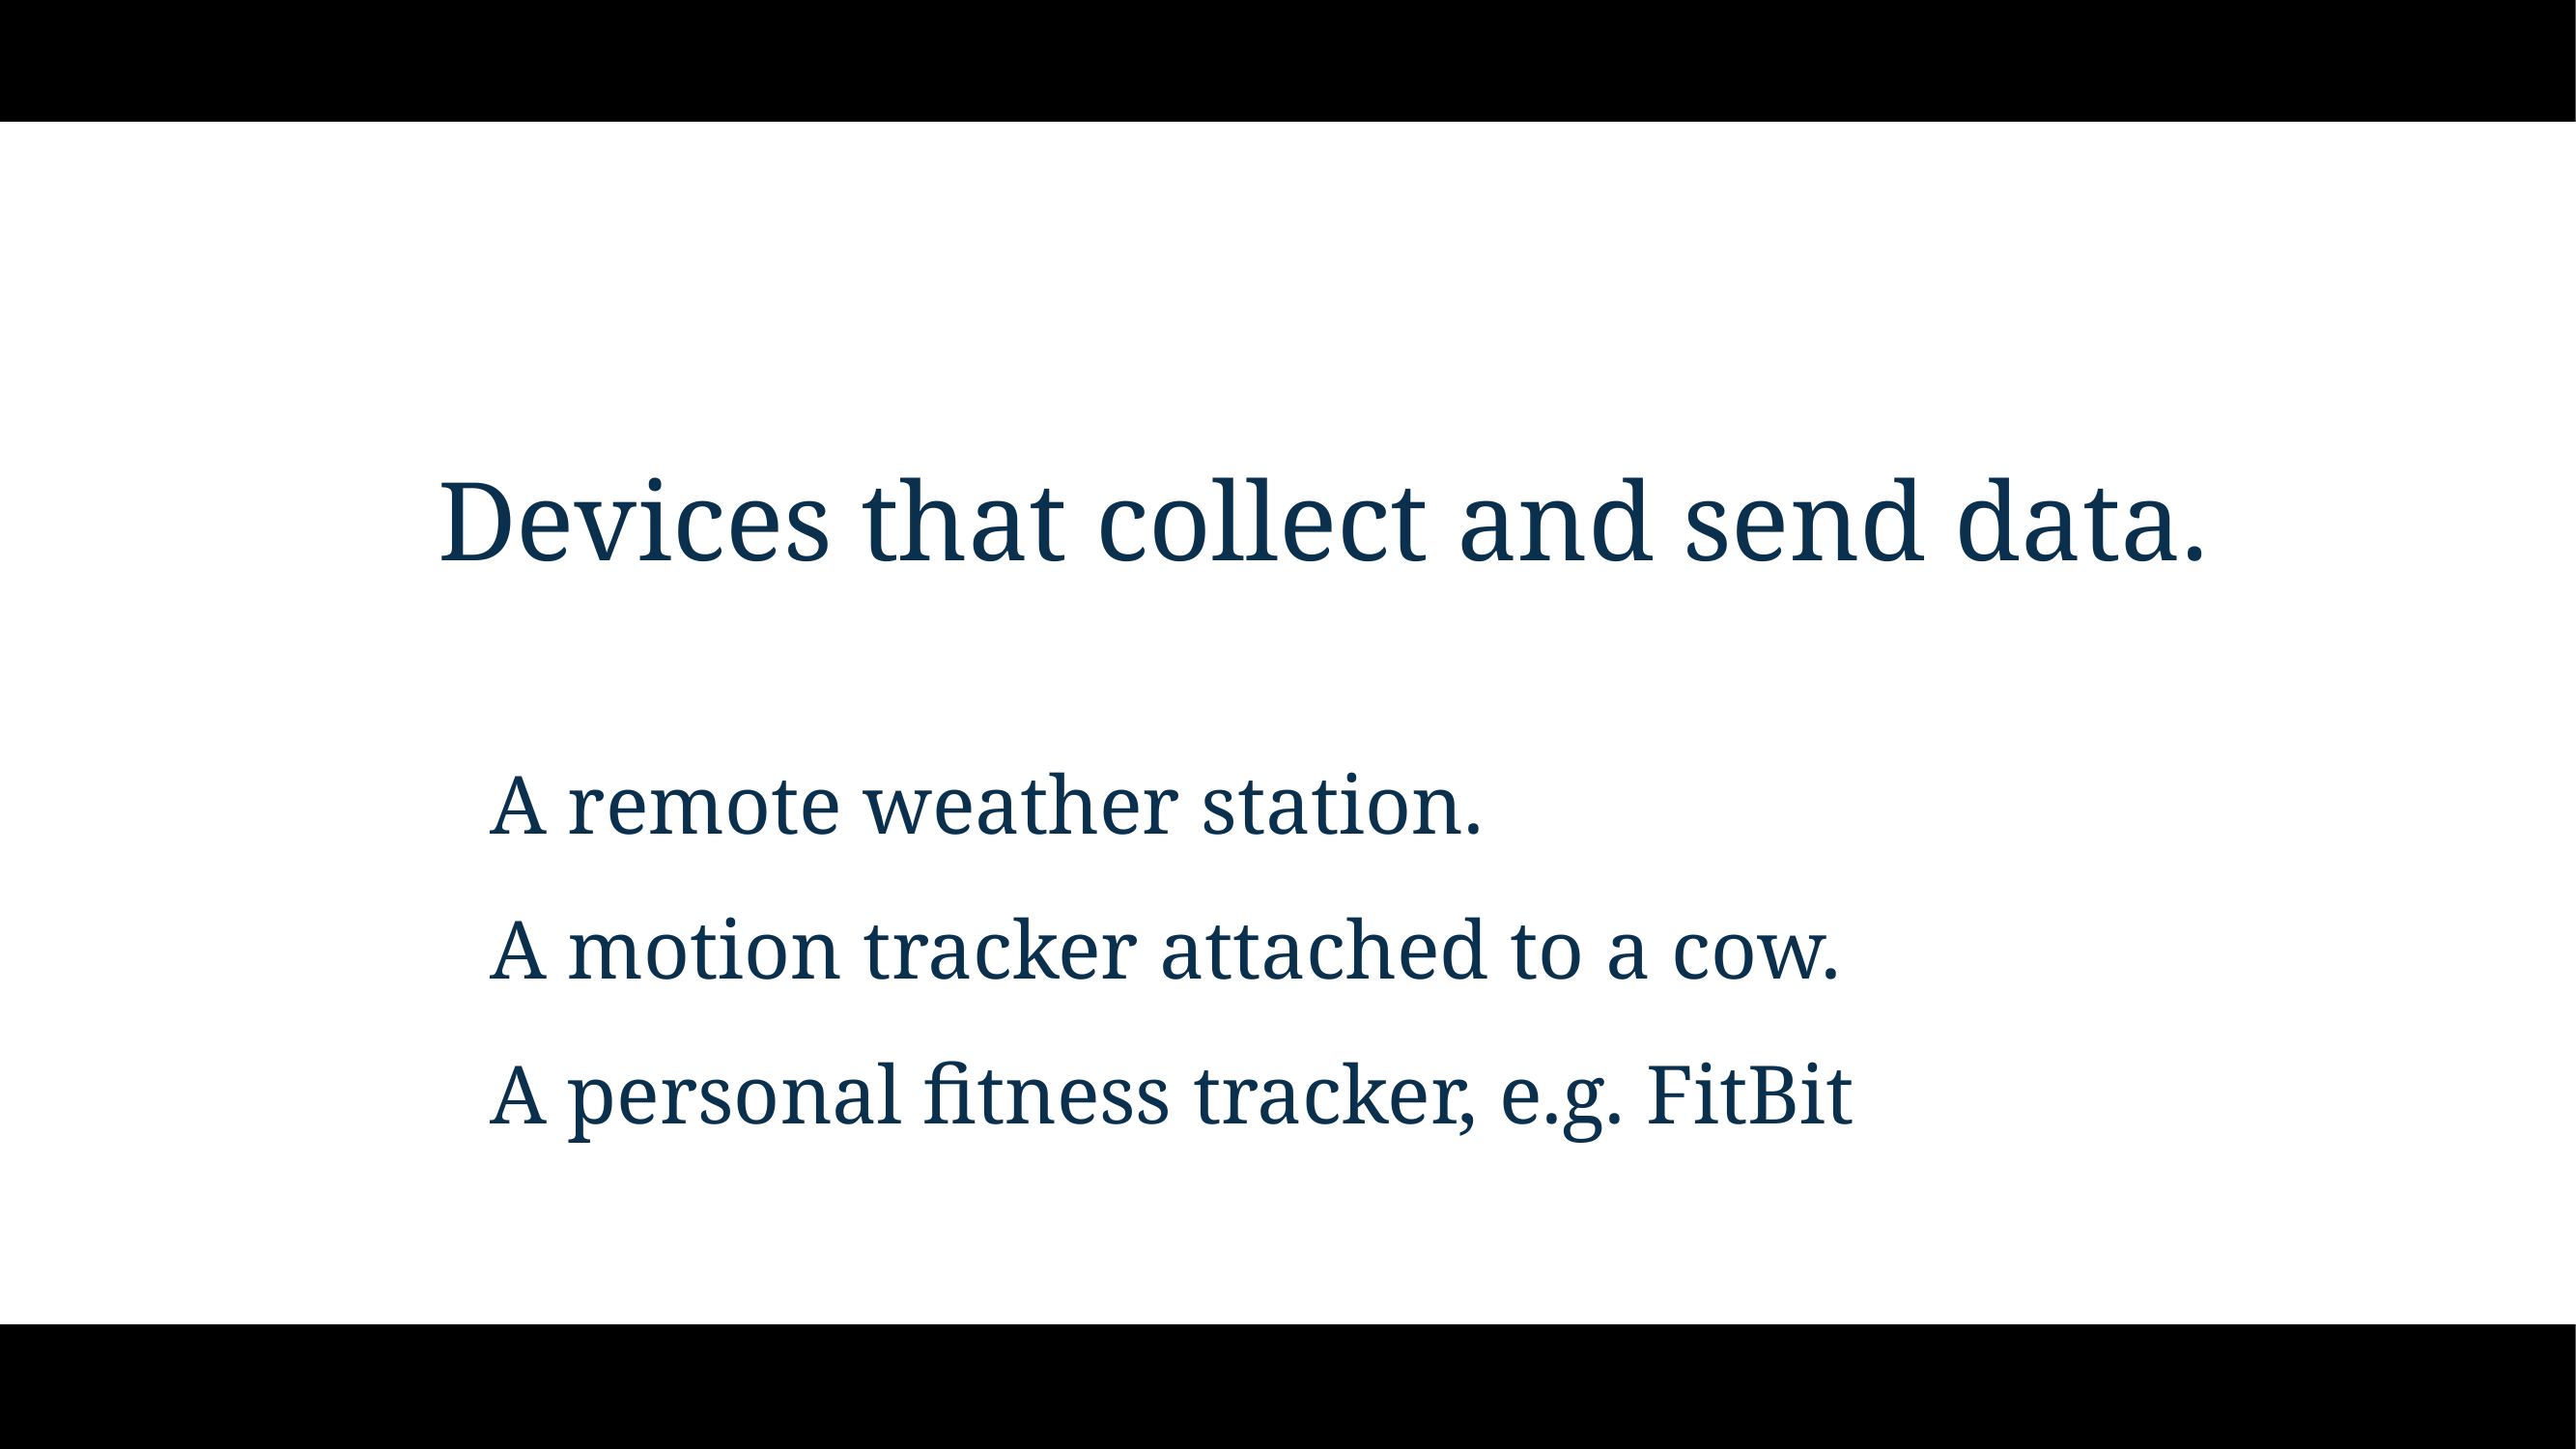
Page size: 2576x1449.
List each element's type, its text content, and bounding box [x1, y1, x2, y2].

title Devices that collect and send data. [184, 372, 2392, 678]
text_box A remote weather station. A motion tracker attached to a cow. A personal fitness tracker, e.g. FitBit [475, 691, 2101, 1242]
